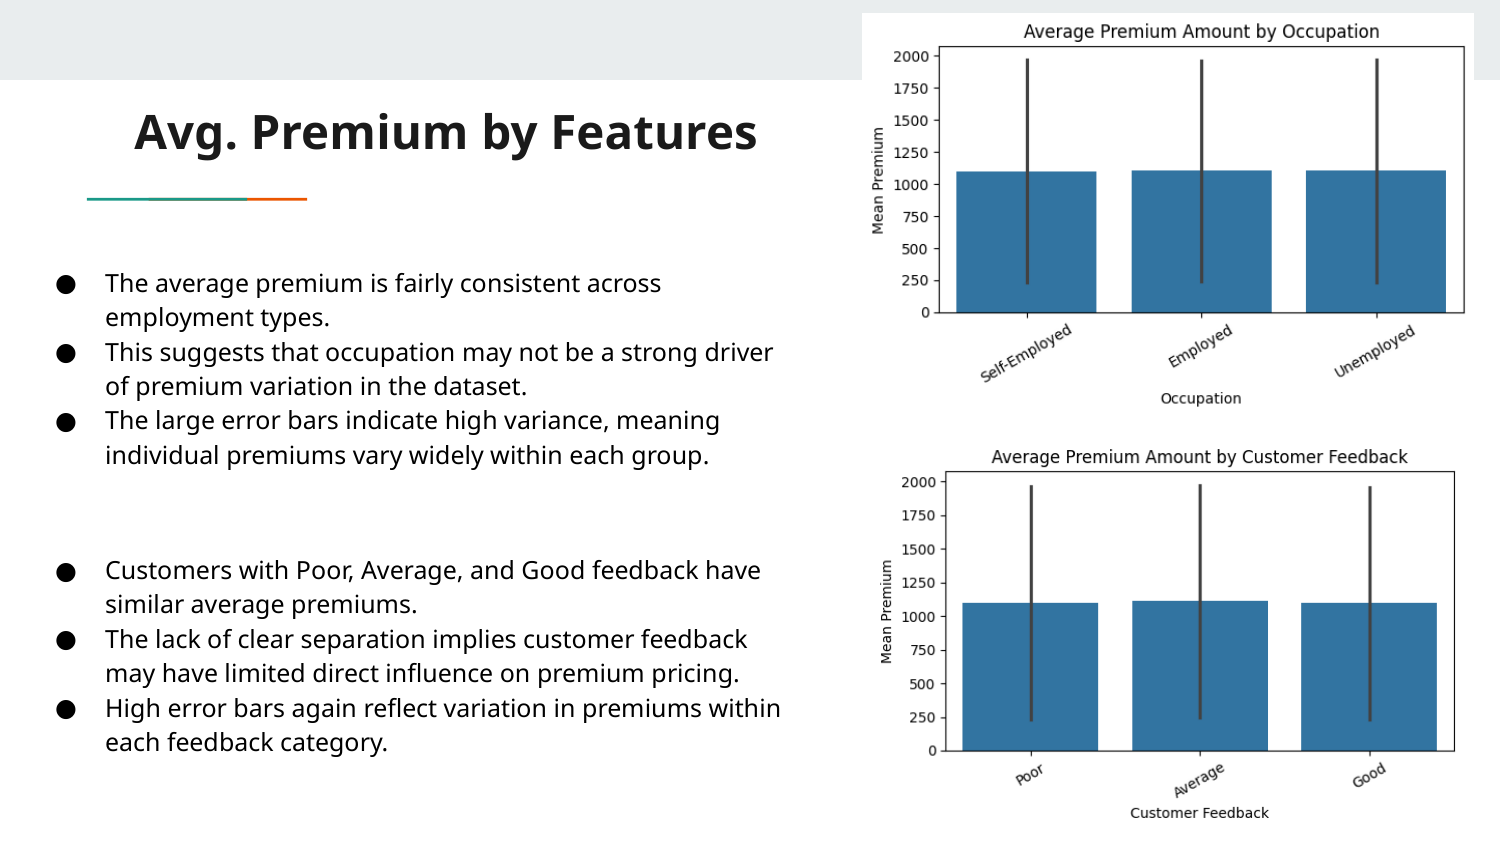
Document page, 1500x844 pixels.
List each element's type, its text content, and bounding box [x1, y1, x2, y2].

list The average premium is fairly consistent across employment types. This suggests that occupation may not be a strong driver of premium variation in the dataset. The large error bars indicate high variance, meaning individual premiums vary widely within each group. [15, 247, 819, 493]
list Customers with Poor, Average, and Good feedback have similar average premiums. The lack of clear separation implies customer feedback may have limited direct influence on premium pricing. High error bars again reflect variation in premiums within each feedback category. [15, 535, 819, 780]
picture [871, 438, 1465, 831]
title Avg. Premium by Features [119, 86, 857, 175]
picture [862, 12, 1474, 418]
